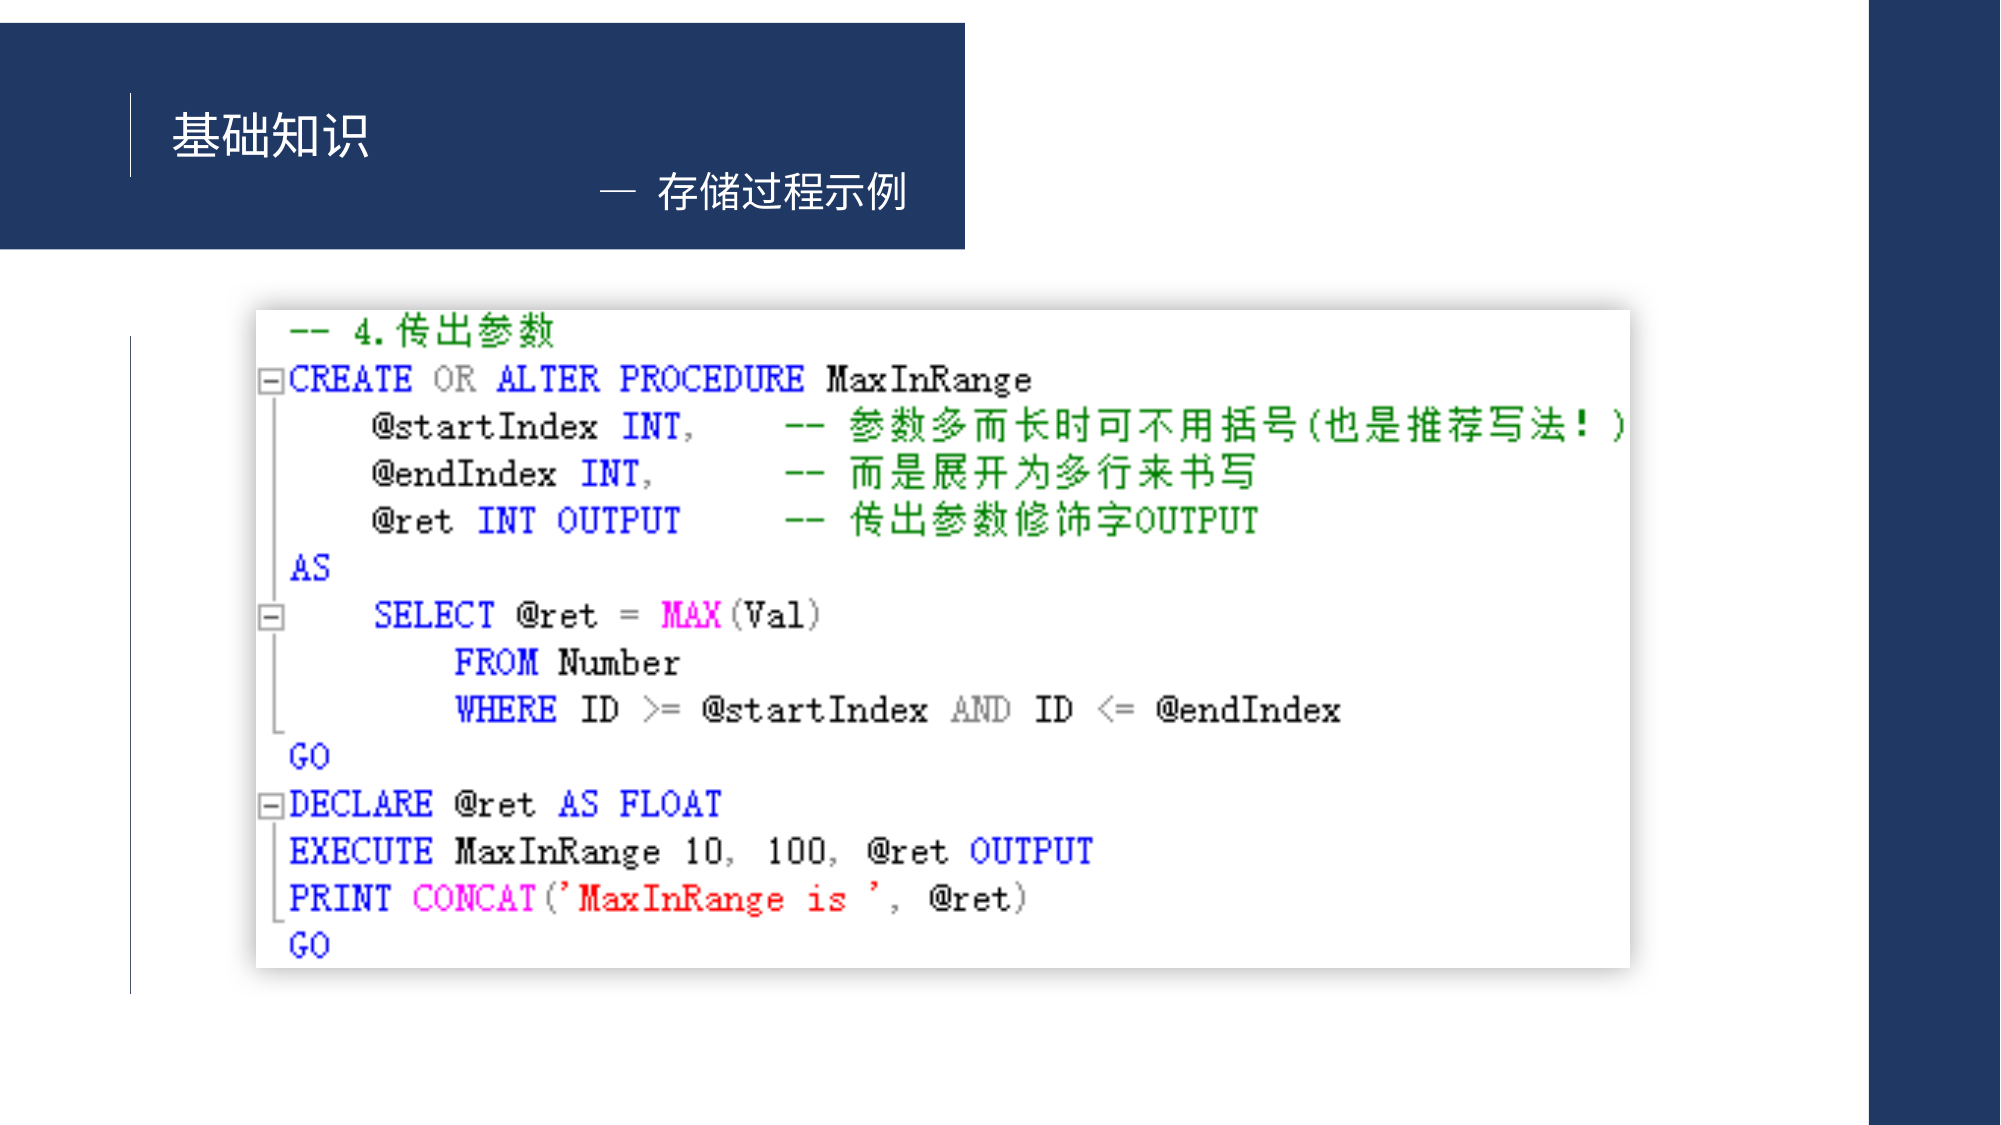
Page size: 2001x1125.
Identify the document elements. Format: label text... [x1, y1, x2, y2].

text_box [1868, 0, 2000, 1125]
text_box [0, 22, 966, 250]
picture [255, 310, 1630, 968]
text_box — 存储过程示例 [322, 158, 924, 273]
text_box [130, 93, 860, 178]
